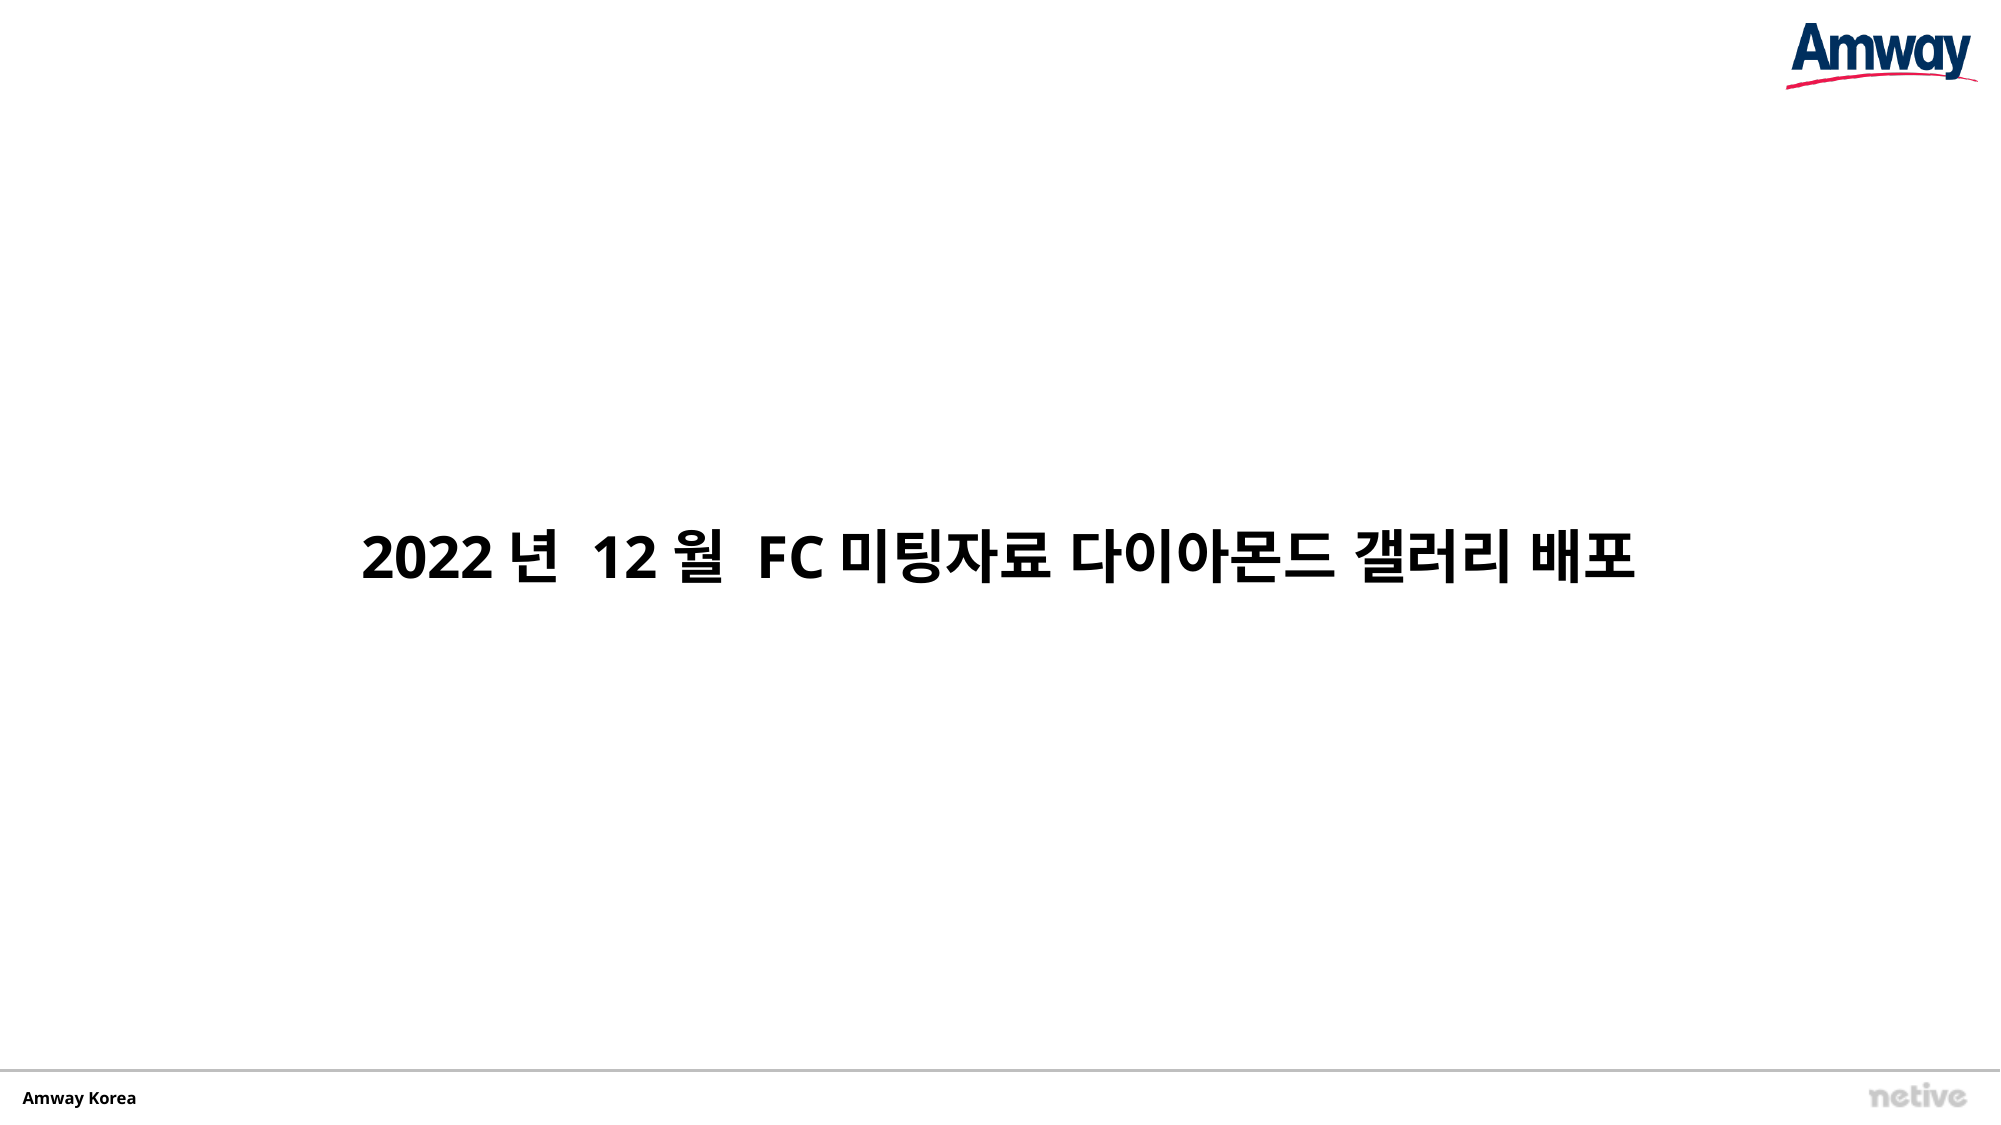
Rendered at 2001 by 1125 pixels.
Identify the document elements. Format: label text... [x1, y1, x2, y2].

text_box 2022년 12월 FC미팅자료 다이아몬드 갤러리 배포 [8, 512, 1990, 598]
picture [1785, 23, 1978, 90]
picture [1835, 1072, 1999, 1123]
